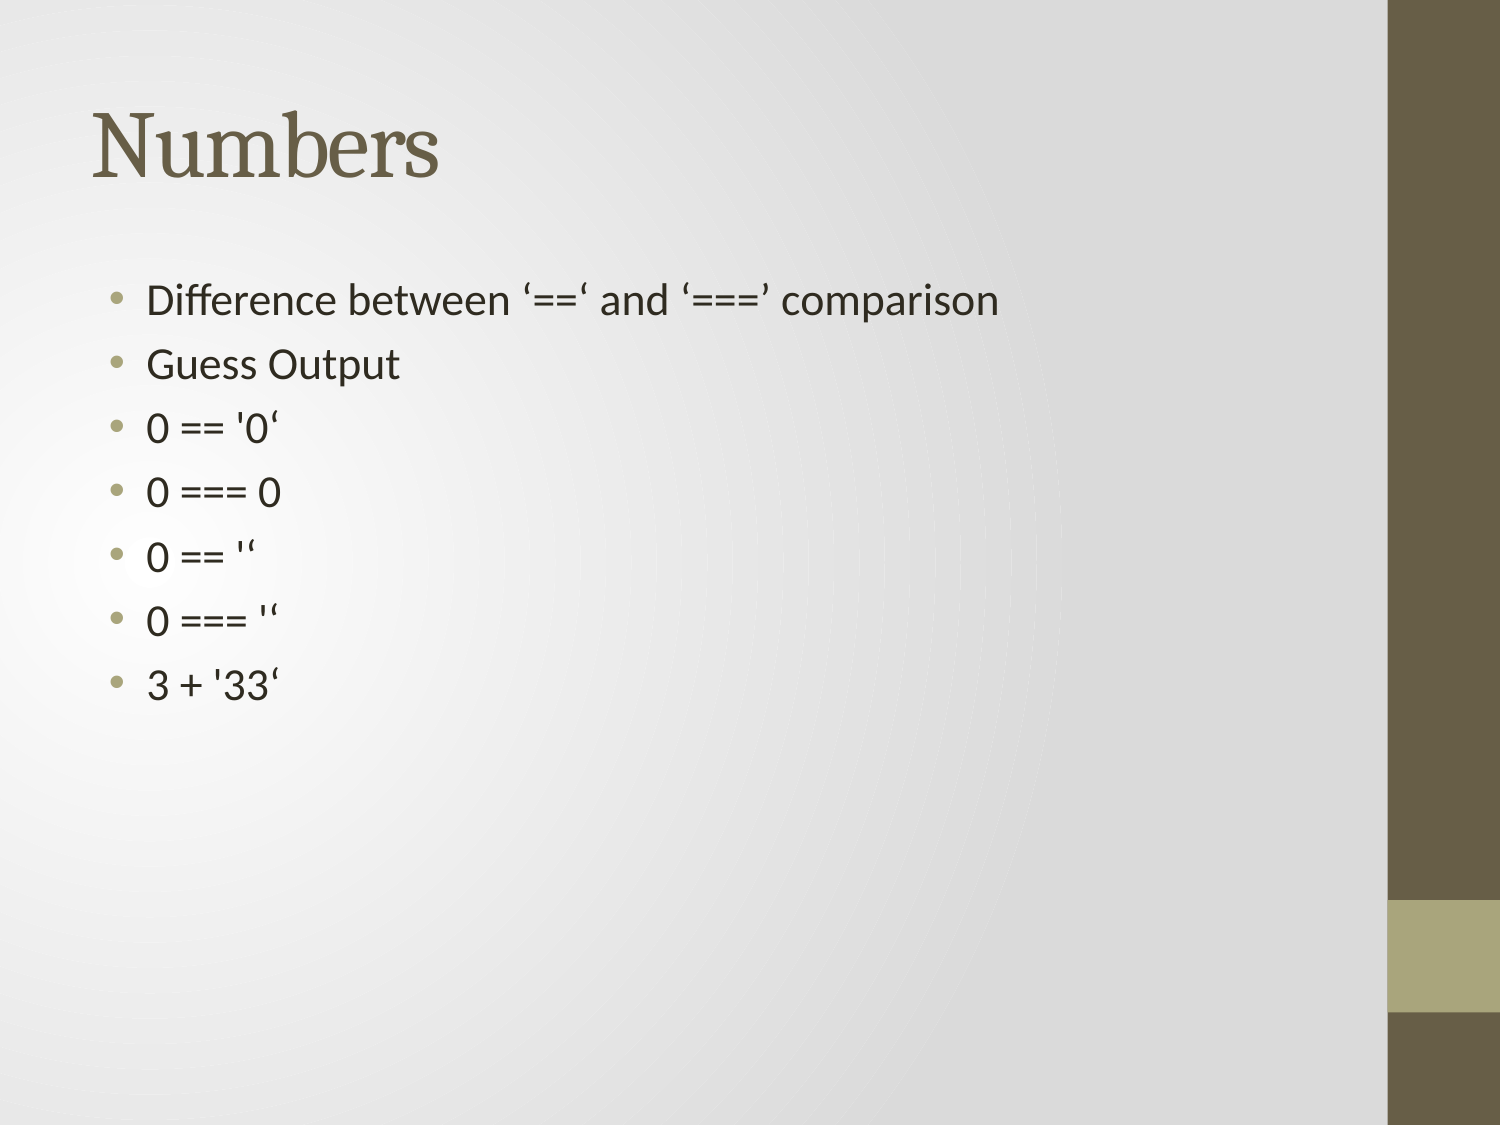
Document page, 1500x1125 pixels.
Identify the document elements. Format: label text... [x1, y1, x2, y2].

title Numbers [75, 45, 1325, 233]
list Difference between ‘==‘ and ‘===’ comparison Guess Output 0 == '0‘ 0 === 0 0 == '‘ 0 === '‘ 3 + '33‘ [75, 262, 1325, 1050]
